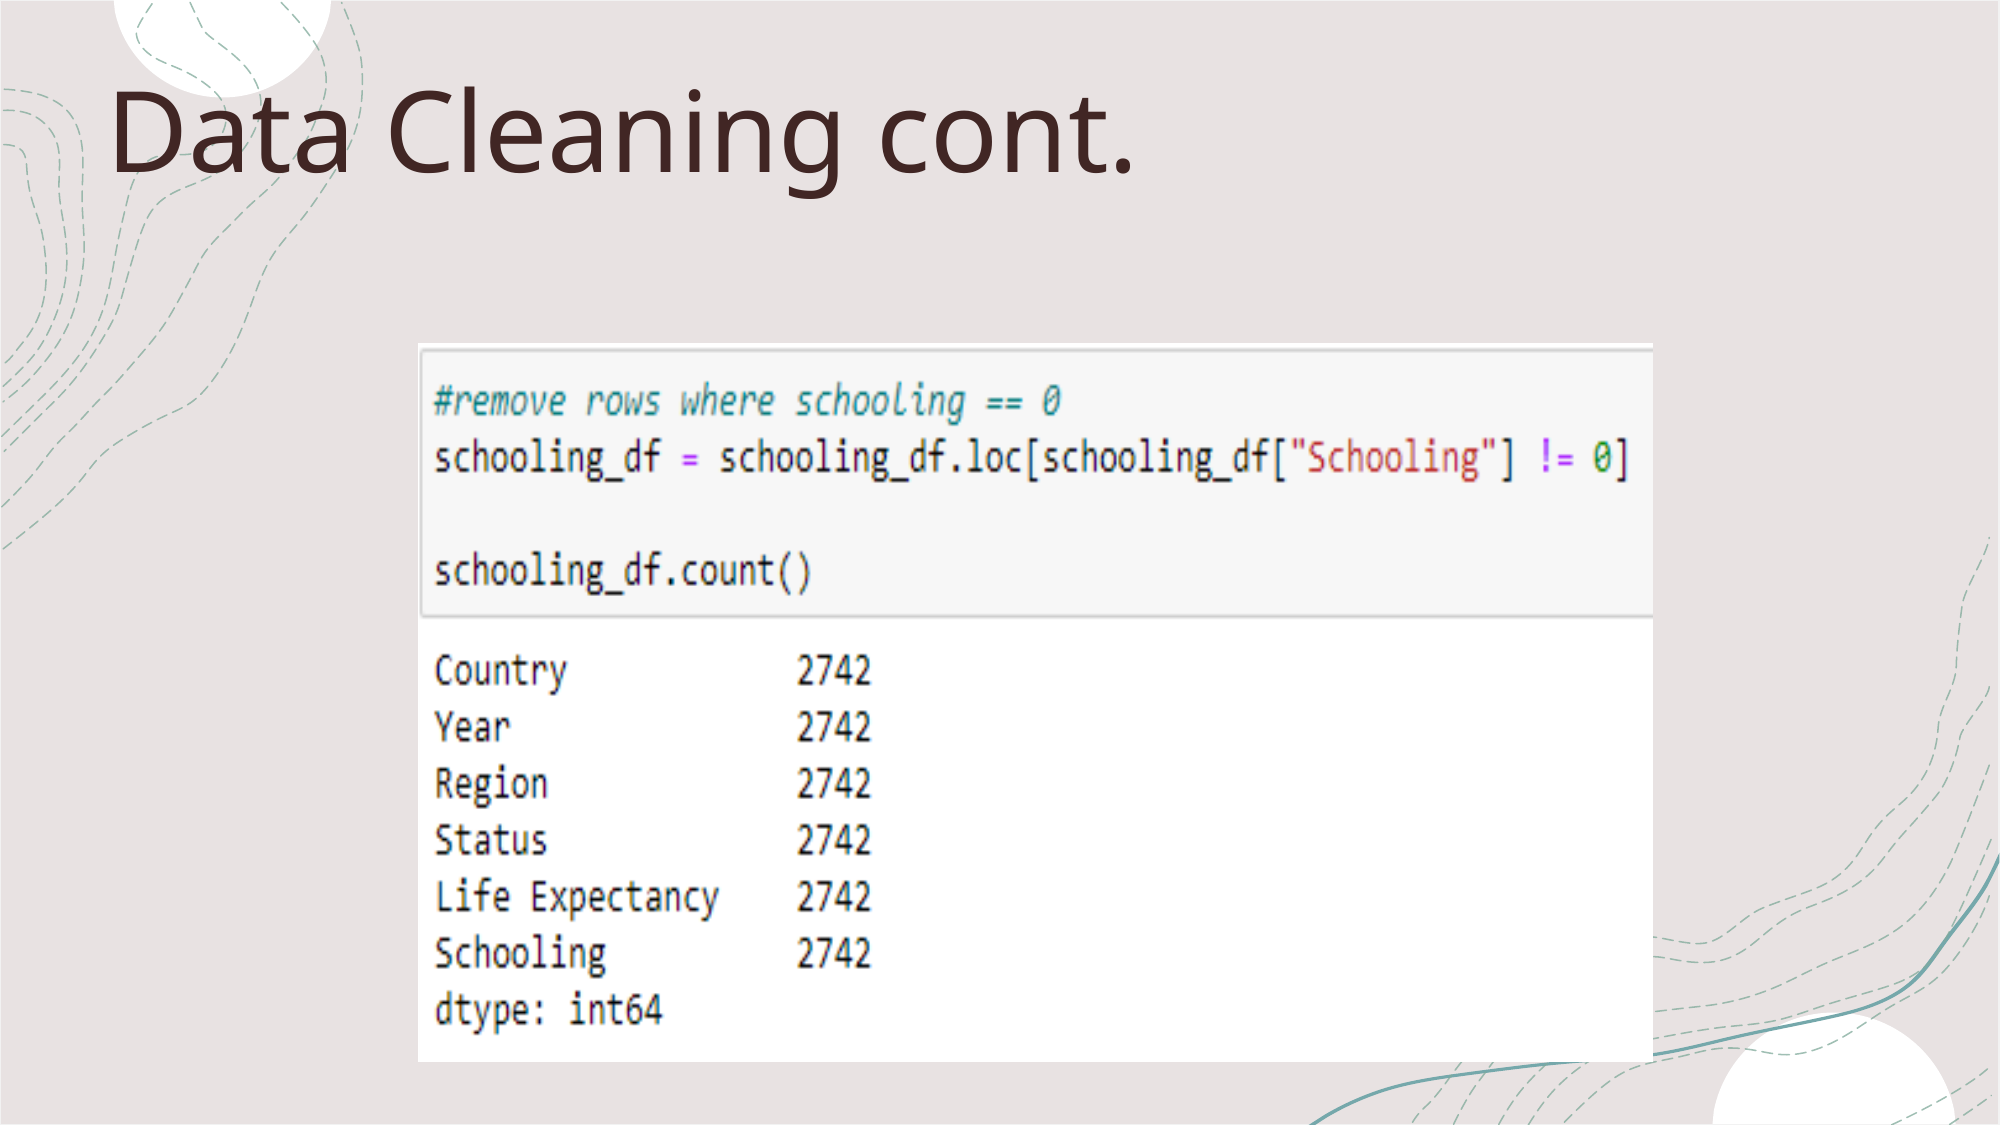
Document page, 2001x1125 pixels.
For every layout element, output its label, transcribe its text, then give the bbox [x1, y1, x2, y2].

picture [418, 343, 1653, 1062]
title Data Cleaning cont. [91, 0, 1222, 297]
